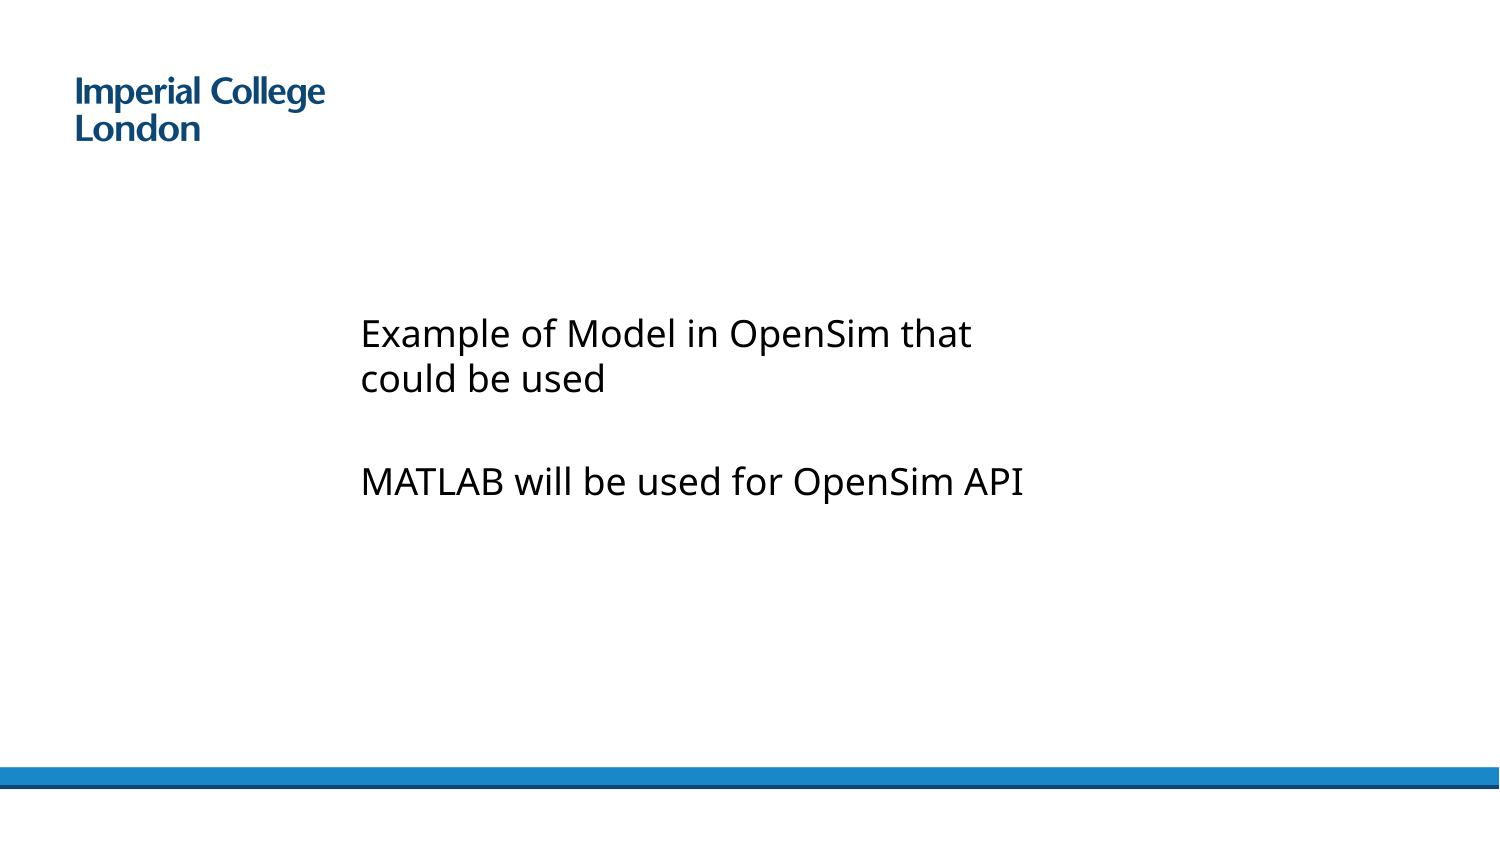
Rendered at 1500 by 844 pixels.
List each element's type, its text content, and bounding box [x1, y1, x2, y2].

text_box MATLAB will be used for OpenSim API [345, 450, 1083, 511]
picture [0, 0, 1499, 844]
text_box Example of Model in OpenSim that could be used [345, 302, 1083, 408]
